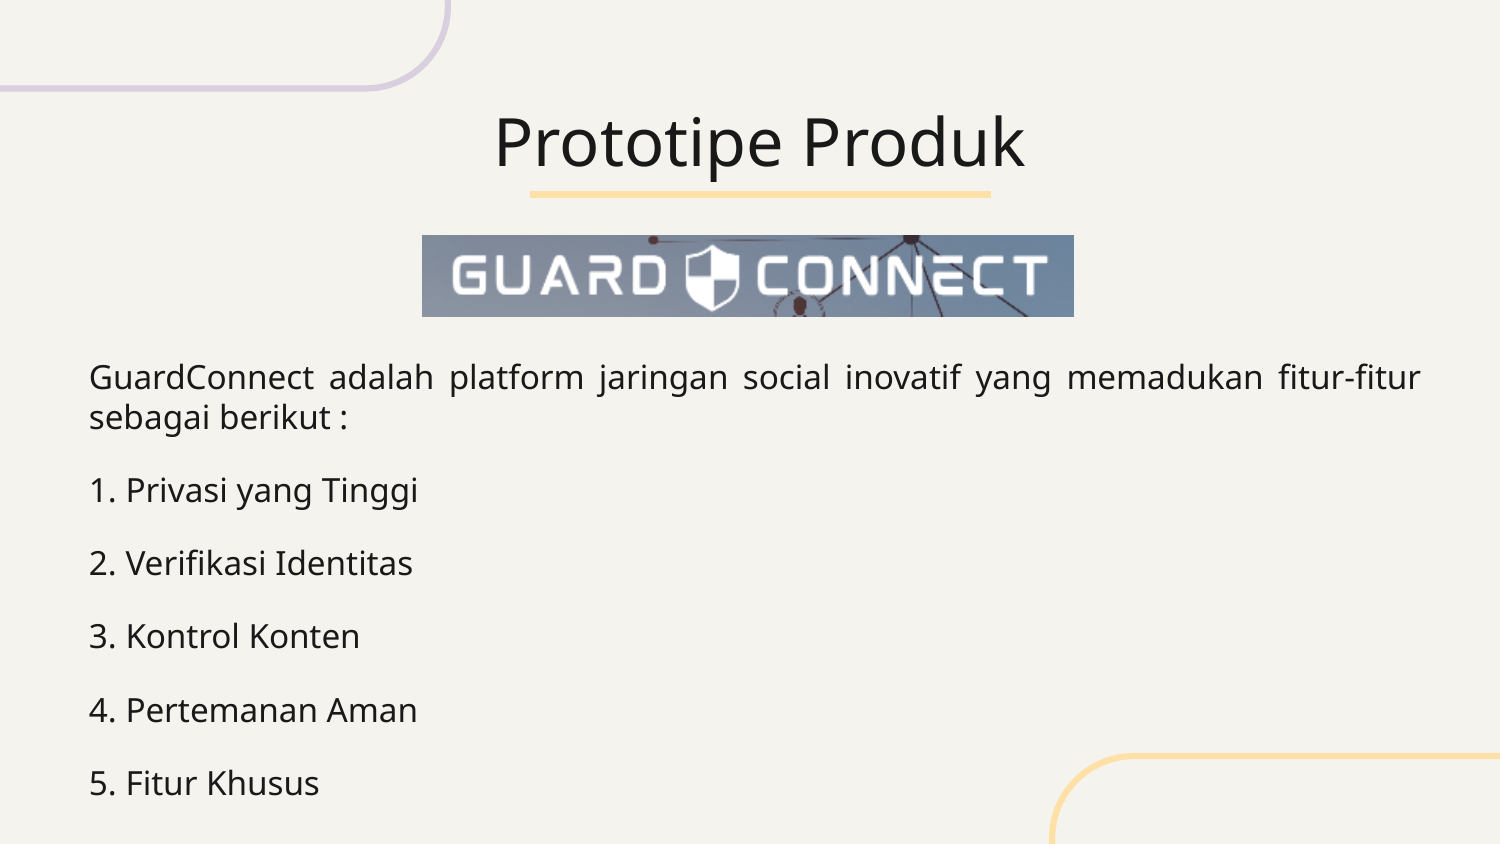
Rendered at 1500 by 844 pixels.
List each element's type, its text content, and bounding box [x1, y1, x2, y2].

title Prototipe Produk [402, 89, 1119, 195]
picture [421, 235, 1074, 317]
subtitle GuardConnect adalah platform jaringan social inovatif yang memadukan fitur-fitur sebagai berikut : 1. Privasi yang Tinggi 2. Verifikasi Identitas 3. Kontrol Konten 4. Pertemanan Aman 5. Fitur Khusus [73, 340, 1439, 809]
